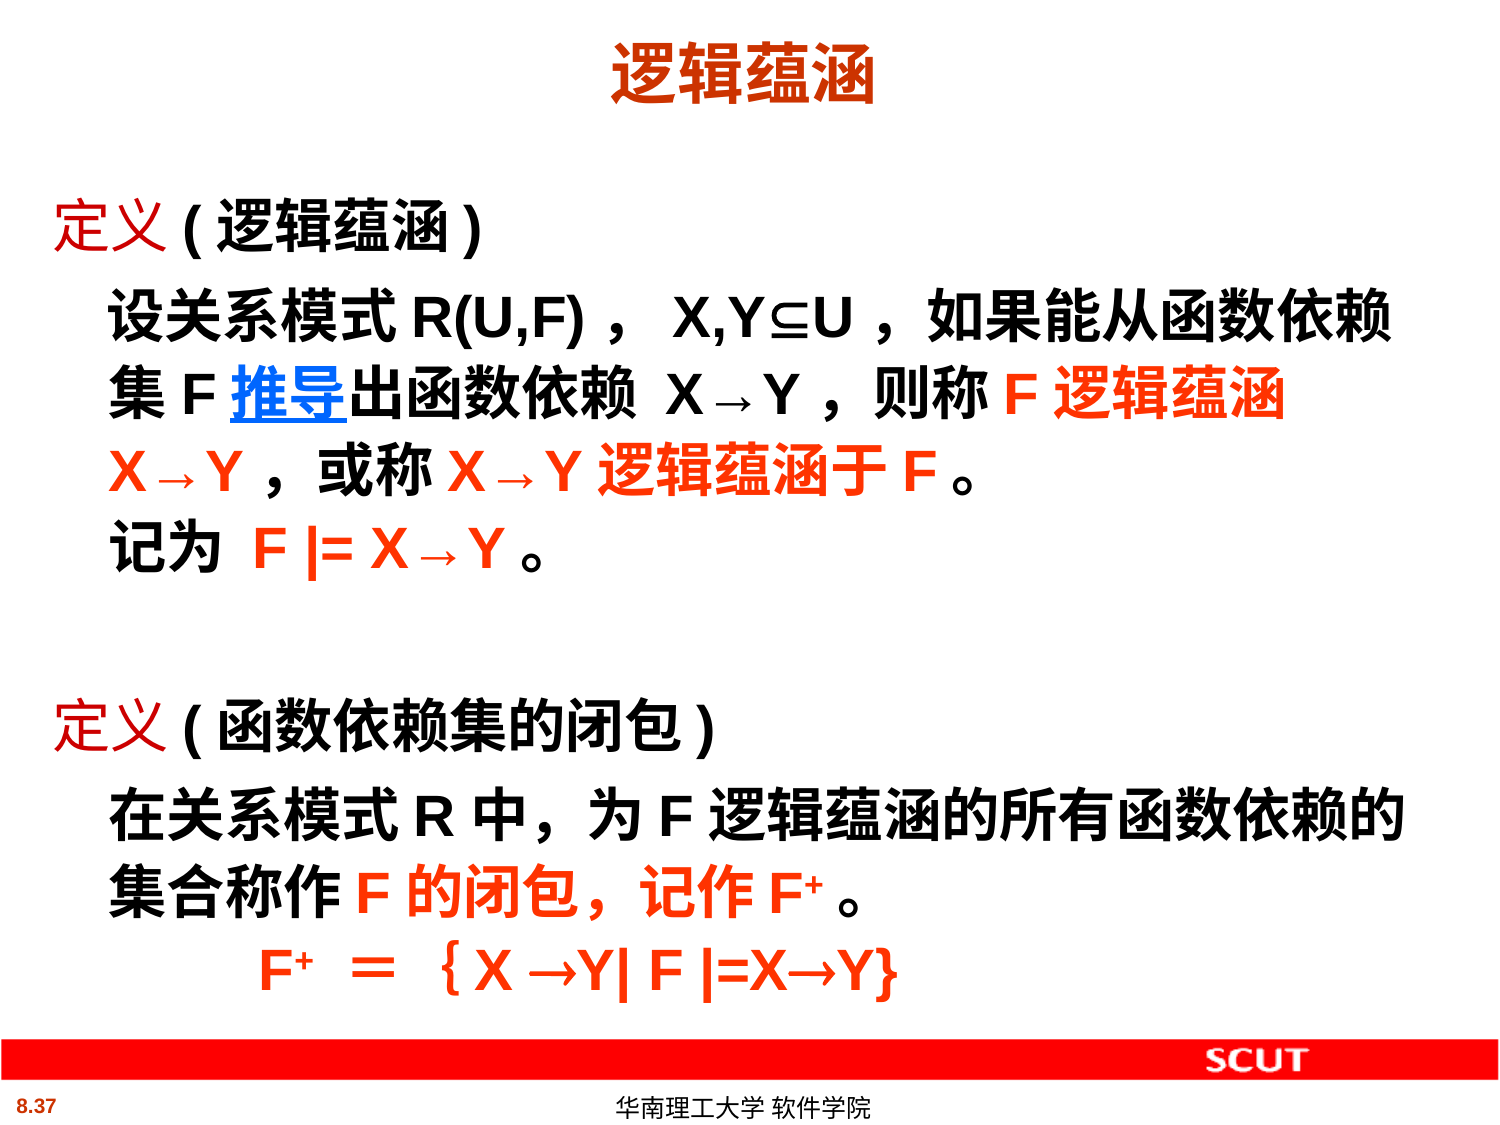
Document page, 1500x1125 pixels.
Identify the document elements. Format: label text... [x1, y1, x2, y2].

list 定义(逻辑蕴涵) 设关系模式R(U,F)，X,YU，如果能从函数依赖集F推导出函数依赖 X→Y，则称F逻辑蕴涵 X→Y，或称X→Y逻辑蕴涵于F。 记为 F |= X→Y。 定义(函数依赖集的闭包) 在关系模式R中，为F逻辑蕴涵的所有函数依赖的集合称作F的闭包，记作F+。 F+ ＝｛X Y| F |=XY} [37, 174, 1450, 1038]
picture [0, 1038, 1500, 1083]
title 逻辑蕴涵 [37, 18, 1452, 120]
